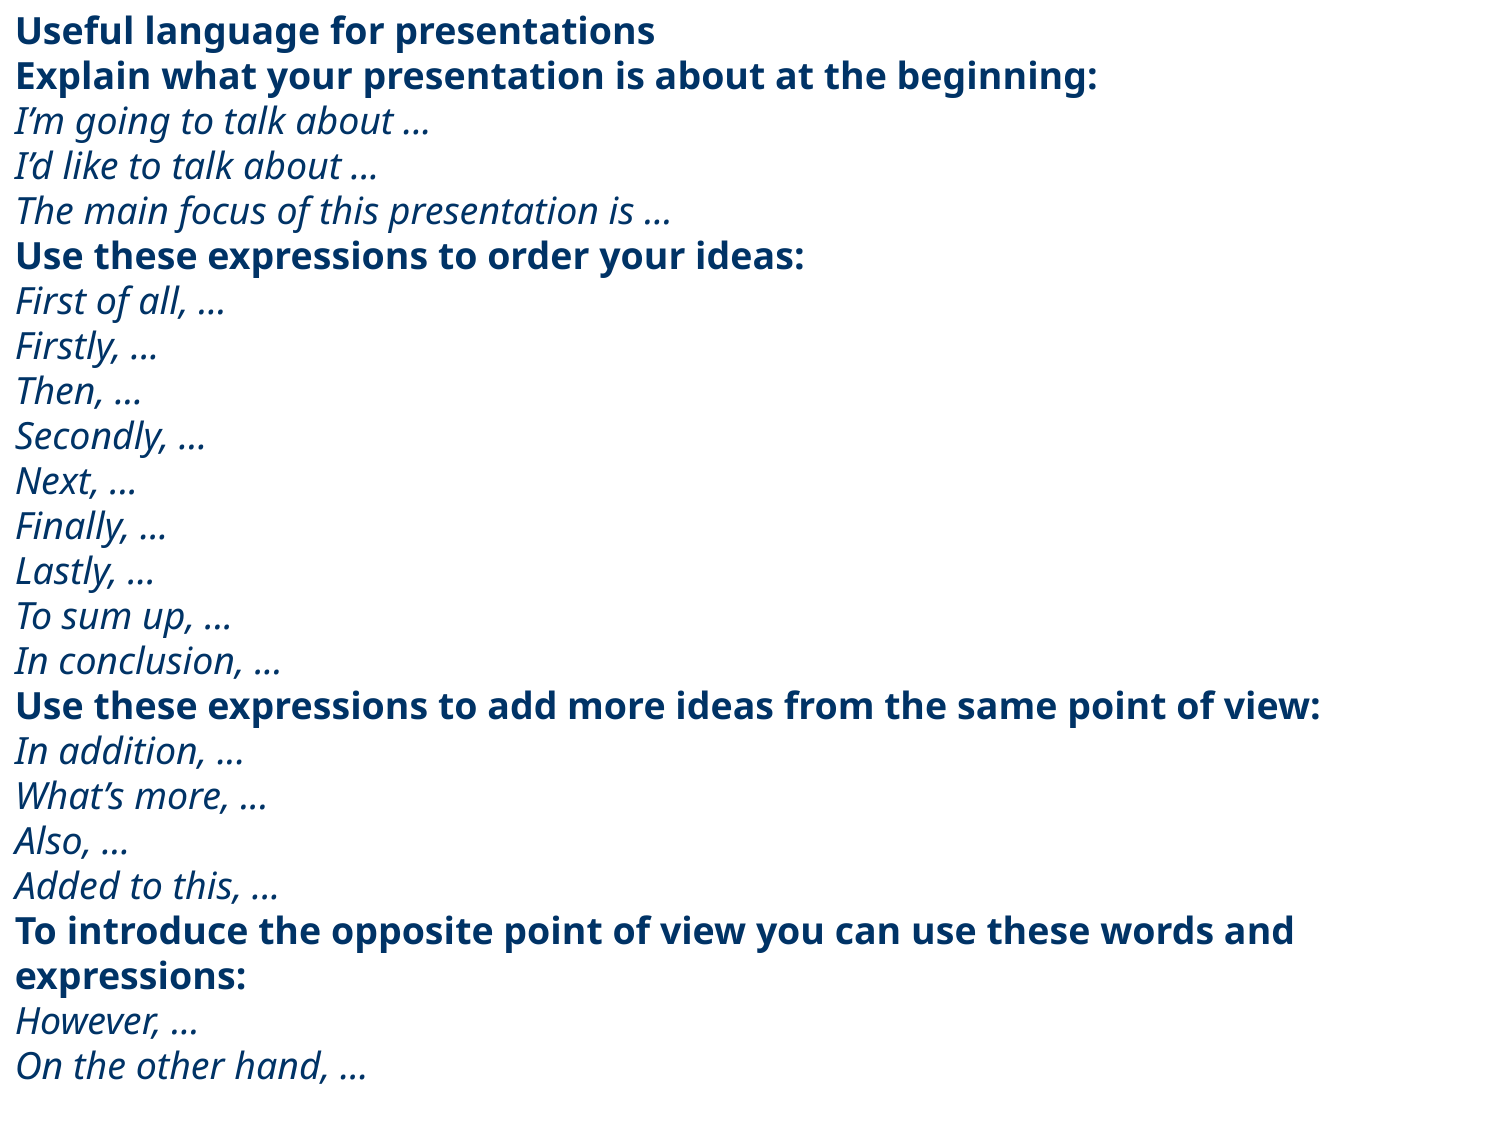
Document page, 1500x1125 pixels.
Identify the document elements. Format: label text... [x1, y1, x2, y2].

text_box Useful language for presentations Explain what your presentation is about at the beginning: I’m going to talk about ... I’d like to talk about ... The main focus of this presentation is ... Use these expressions to order your ideas: First of all, ... Firstly, ... Then, ... Secondly, ... Next, ... Finally, ... Lastly, ... To sum up, ... In conclusion, ... Use these expressions to add more ideas from the same point of view: In addition, ... What’s more, ... Also, ... Added to this, ... To introduce the opposite point of view you can use these words and expressions: However, ... On the other hand, ... [0, 0, 1500, 1095]
